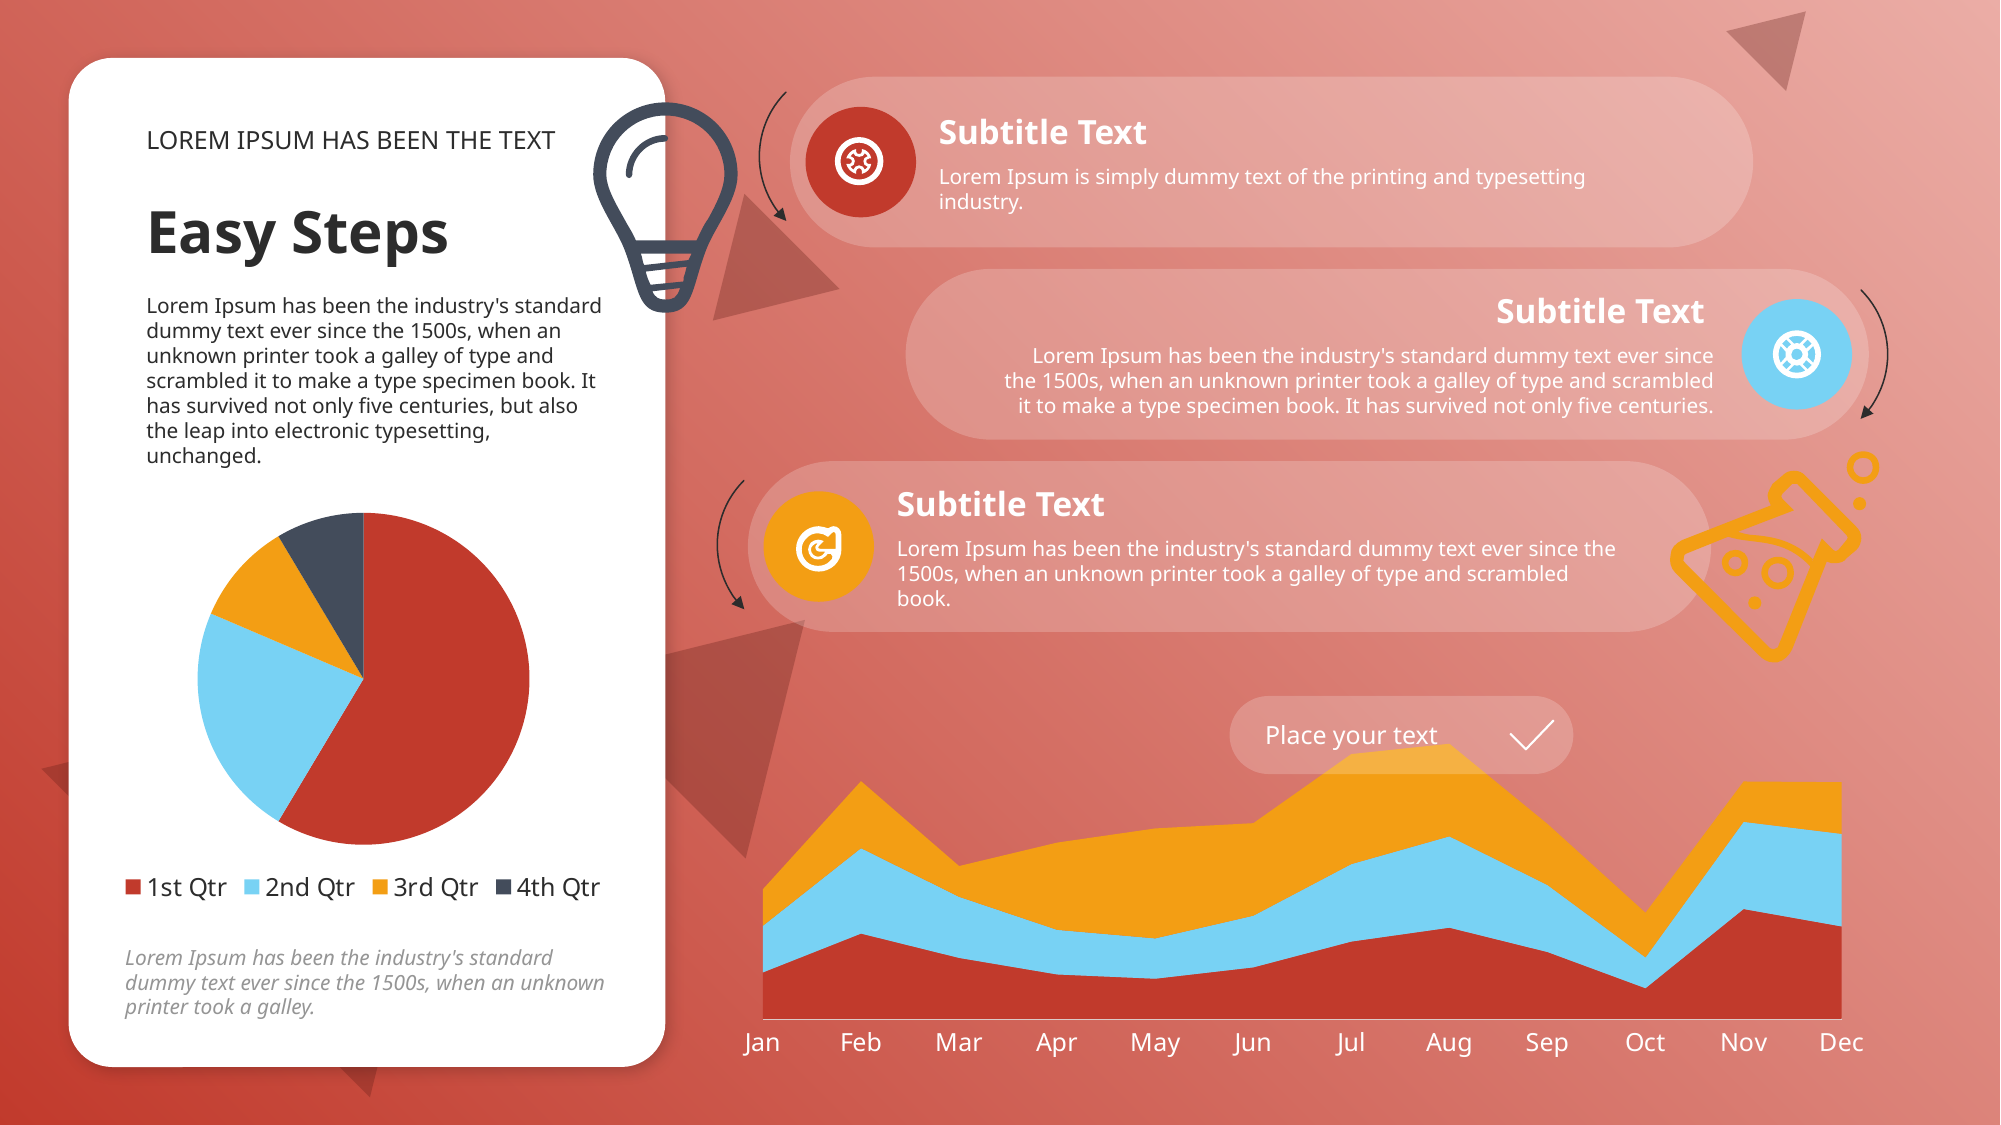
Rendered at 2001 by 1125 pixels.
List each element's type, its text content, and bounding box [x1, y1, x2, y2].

text_box Subtitle Text Lorem Ipsum has been the industry's standard dummy text ever since the 1500s, when an unknown printer took a galley of type and scrambled book. [761, 460, 1669, 633]
chart [721, 686, 1888, 1067]
text_box Subtitle Text Lorem Ipsum is simply dummy text of the printing and typesetting industry. [801, 75, 1755, 249]
text_box LOREM IPSUM HAS BEEN THE TEXT [131, 117, 593, 163]
text_box [68, 57, 666, 1068]
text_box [1229, 695, 1574, 775]
text_box Subtitle Text Lorem Ipsum has been the industry's standard dummy text ever since the 1500s, when an unknown printer took a galley of type and scrambled it to make a type specimen book. It has survived not only five centuries. [904, 267, 1851, 441]
text_box [841, 151, 848, 165]
text_box [1796, 351, 1802, 358]
text_box Easy Steps [131, 188, 593, 273]
text_box [1772, 330, 1822, 379]
text_box [1814, 289, 1889, 419]
text_box [716, 479, 800, 610]
text_box Lorem Ipsum has been the industry's standard dummy text ever since the 1500s, when an unknown printer took a galley. [110, 936, 629, 1027]
text_box [774, 490, 876, 603]
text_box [593, 102, 738, 313]
text_box [1740, 298, 1837, 411]
text_box [1808, 348, 1815, 361]
text_box [758, 91, 840, 221]
text_box [834, 137, 884, 186]
chart [81, 504, 646, 911]
text_box Lorem Ipsum has been the industry's standard dummy text ever since the 1500s, when an unknown printer took a galley of type and scrambled it to make a type specimen book. It has survived not only five centuries, but also the leap into electronic typesetting, unchanged. [131, 285, 622, 475]
text_box [814, 105, 918, 219]
text_box [796, 526, 842, 572]
text_box [802, 541, 809, 551]
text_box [1669, 451, 1880, 663]
